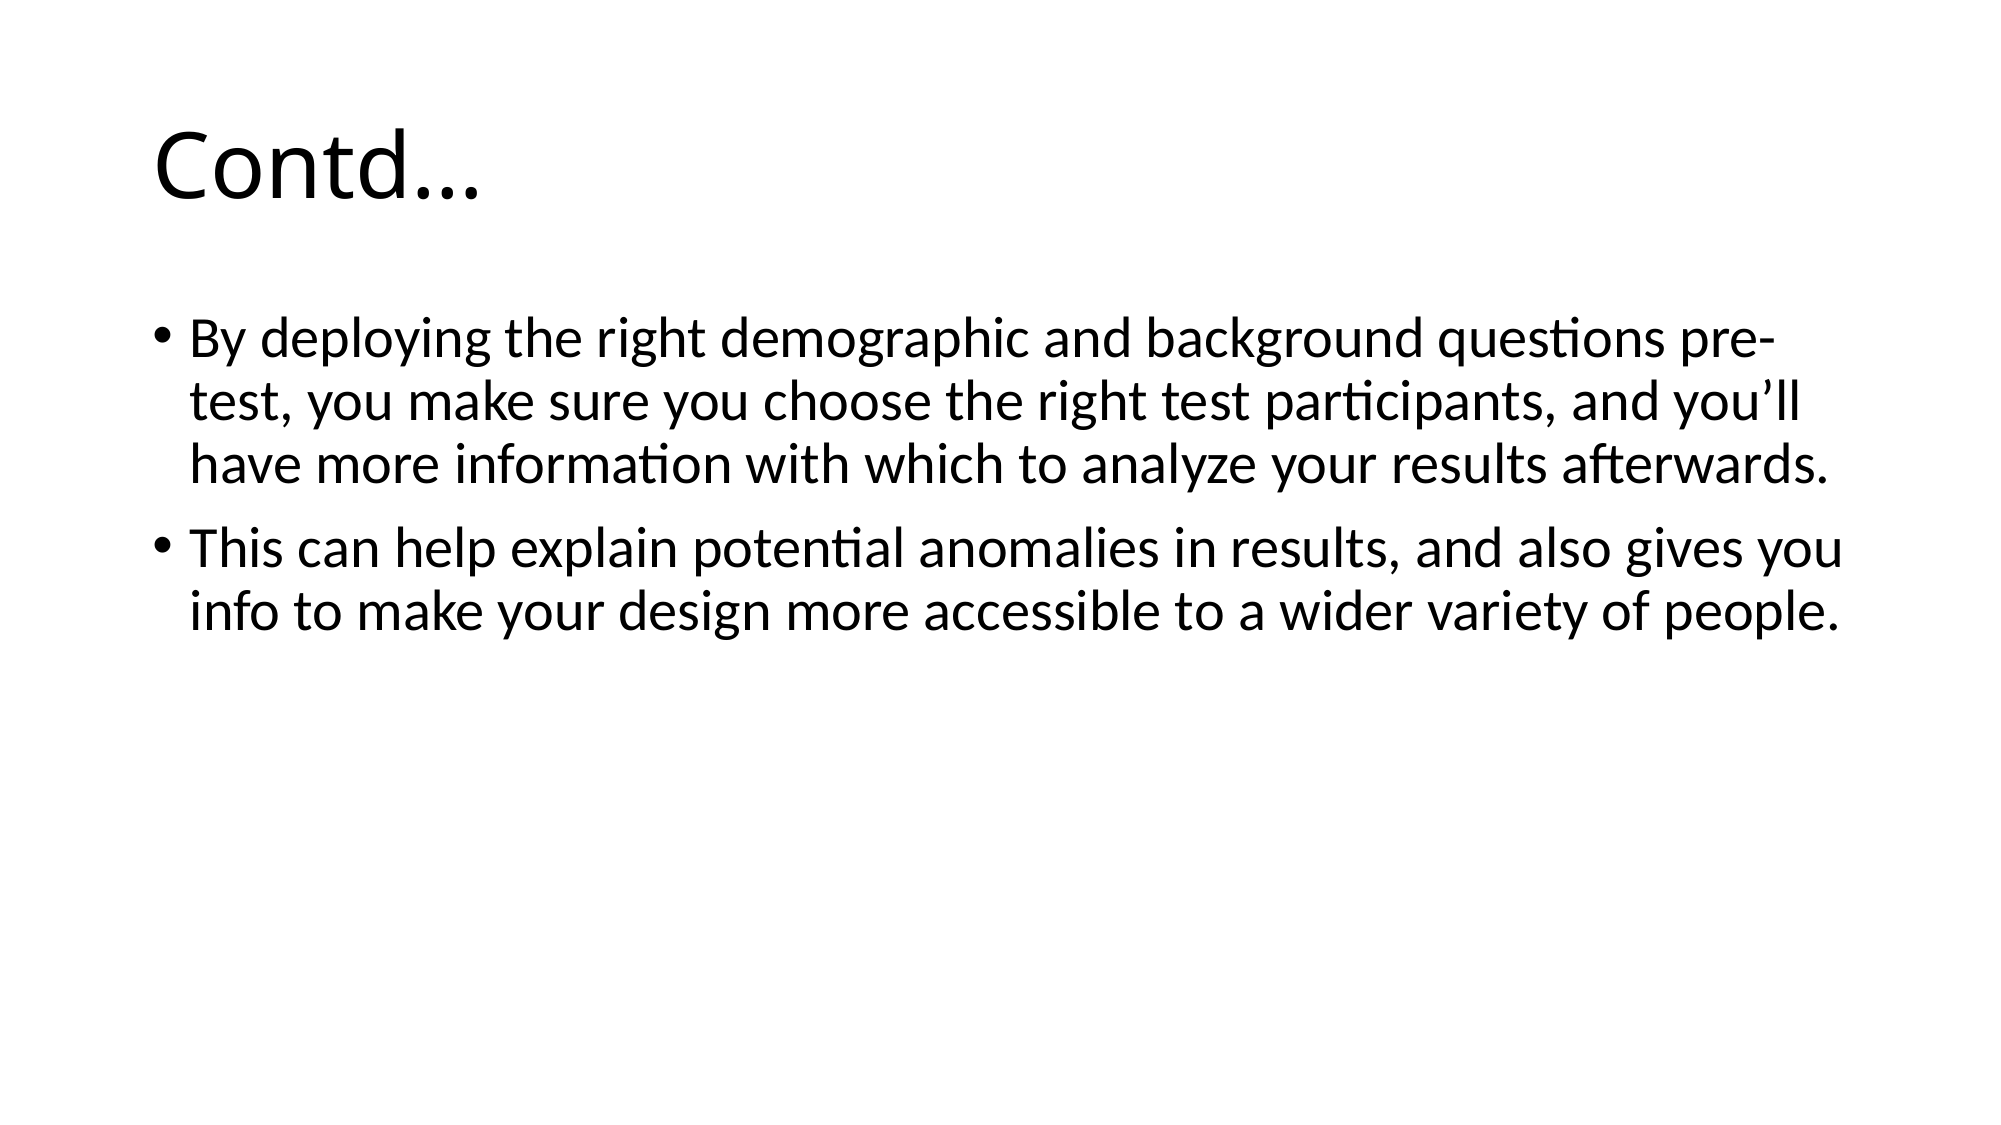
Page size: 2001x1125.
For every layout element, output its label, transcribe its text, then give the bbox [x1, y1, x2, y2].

list By deploying the right demographic and background questions pre-test, you make sure you choose the right test participants, and you’ll have more information with which to analyze your results afterwards. This can help explain potential anomalies in results, and also gives you info to make your design more accessible to a wider variety of people. [137, 299, 1863, 1014]
title Contd… [137, 59, 1863, 278]
